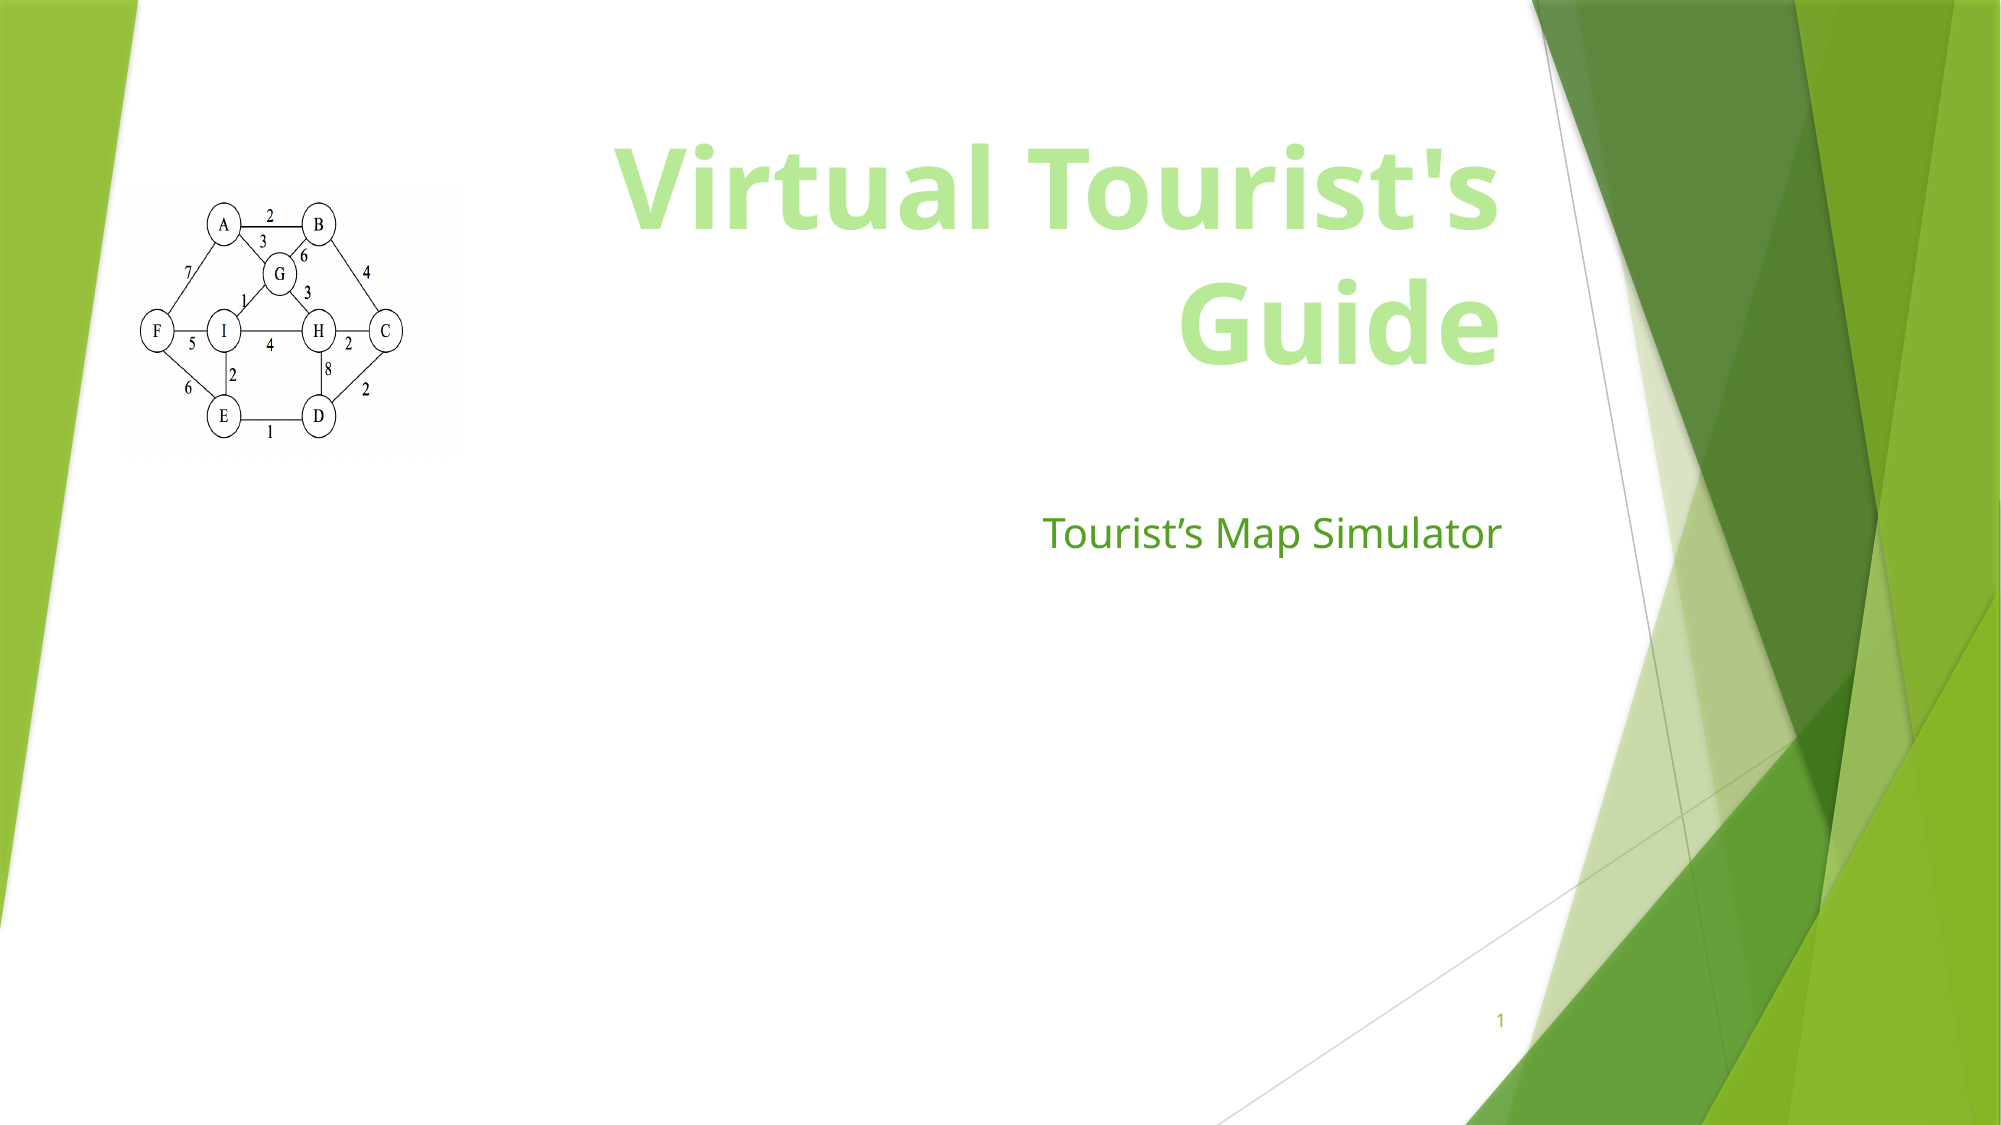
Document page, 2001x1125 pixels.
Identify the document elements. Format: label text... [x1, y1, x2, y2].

picture [115, 184, 460, 461]
slide_number 1 [1409, 991, 1522, 1051]
title Virtual Tourist's Guide [243, 124, 1518, 395]
subtitle Tourist’s Map Simulator [243, 498, 1518, 679]
